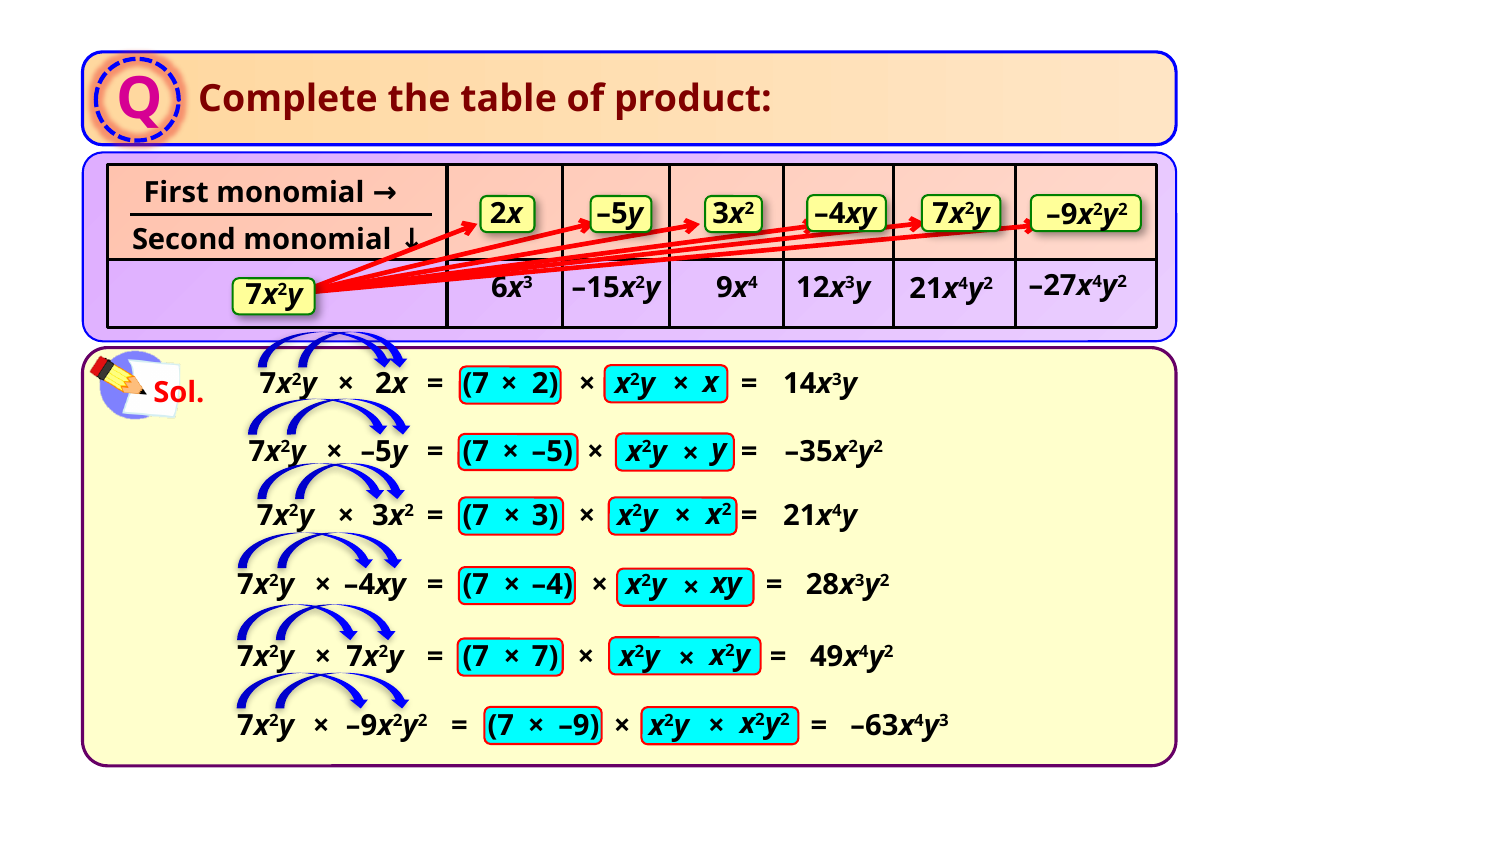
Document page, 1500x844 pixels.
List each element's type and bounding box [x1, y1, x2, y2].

text_box [80, 49, 1179, 147]
text_box [80, 150, 1179, 768]
